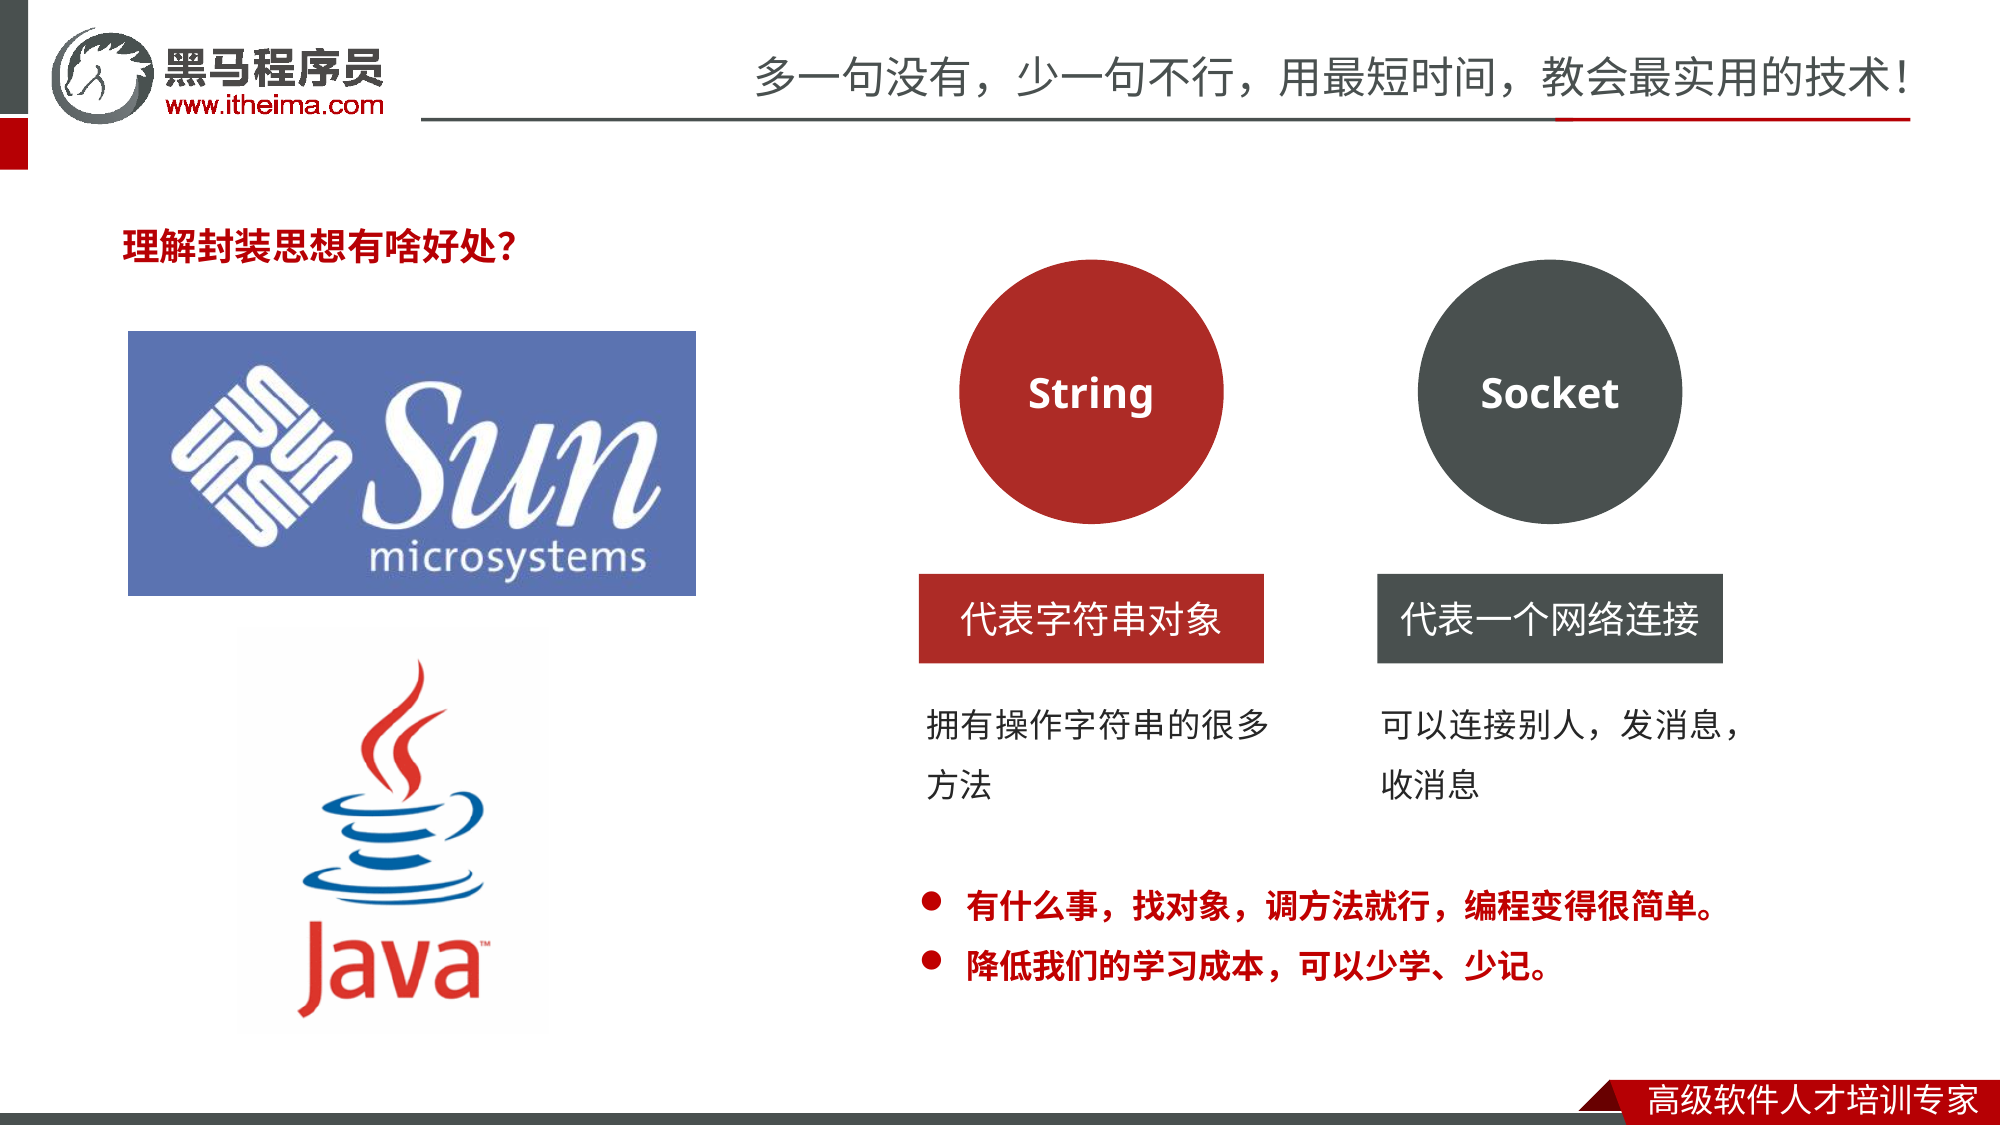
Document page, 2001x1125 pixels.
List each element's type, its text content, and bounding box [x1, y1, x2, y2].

text_box 可以连接别人，发消息，收消息 [1365, 677, 1739, 812]
text_box 理解封装思想有啥好处？ [103, 203, 554, 289]
text_box 代表字符串对象 [917, 572, 1266, 665]
text_box Socket [1415, 257, 1685, 527]
text_box 拥有操作字符串的很多方法 [911, 677, 1285, 812]
text_box 有什么事，找对象，调方法就行，编程变得很简单。 降低我们的学习成本，可以少学、少记。 [904, 857, 1939, 993]
picture [236, 627, 549, 1034]
text_box 代表一个网络连接 [1375, 572, 1725, 665]
picture [128, 330, 696, 596]
text_box String [957, 257, 1226, 527]
picture [50, 26, 384, 125]
